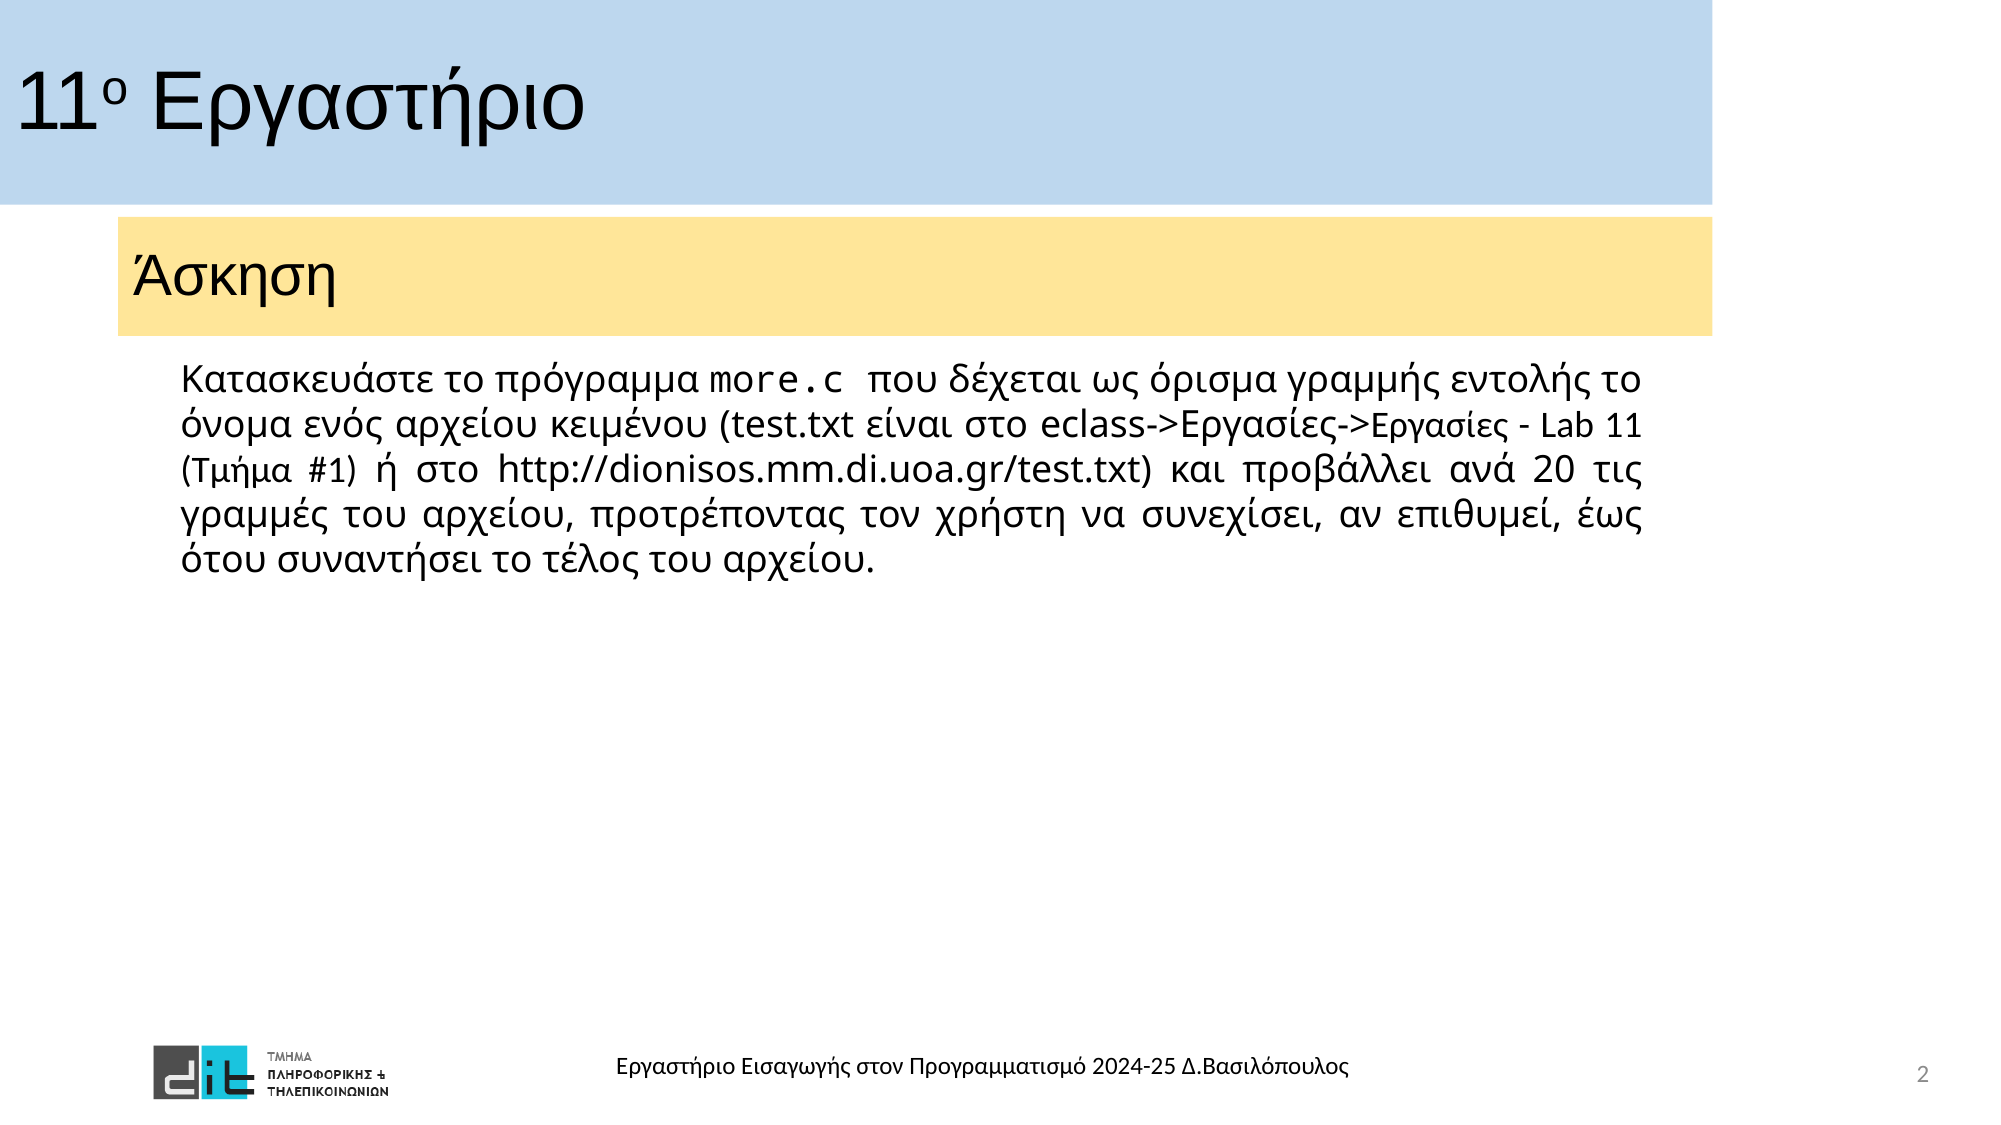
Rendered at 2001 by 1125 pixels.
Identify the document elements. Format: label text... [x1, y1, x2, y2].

footer Εργαστήριο Εισαγωγής στον Προγραμματισμό 2024-25 Δ.Βασιλόπουλος [601, 1042, 1425, 1103]
text_box Άσκηση [118, 216, 1713, 336]
slide_number 2 [1494, 1042, 1945, 1103]
text_box Κατασκευάστε το πρόγραμμα more.c που δέχεται ως όρισμα γραμμής εντολής το όνομα ενός αρχείου κειμένου (test.txt είναι στο eclass->Εργασίες->Εργασίες - Lab 11 (Τμήμα #1) ή στο http://dionisos.mm.di.uoa.gr/test.txt) και προβάλλει ανά 20 τις γραμμές του αρχείου, προτρέποντας τον χρήστη να συνεχίσει, αν επιθυμεί, έως ότου συναντήσει το τέλος του αρχείου. [165, 348, 1658, 633]
text_box 11ο Εργαστήριο [0, 0, 1713, 205]
picture [139, 1026, 405, 1112]
